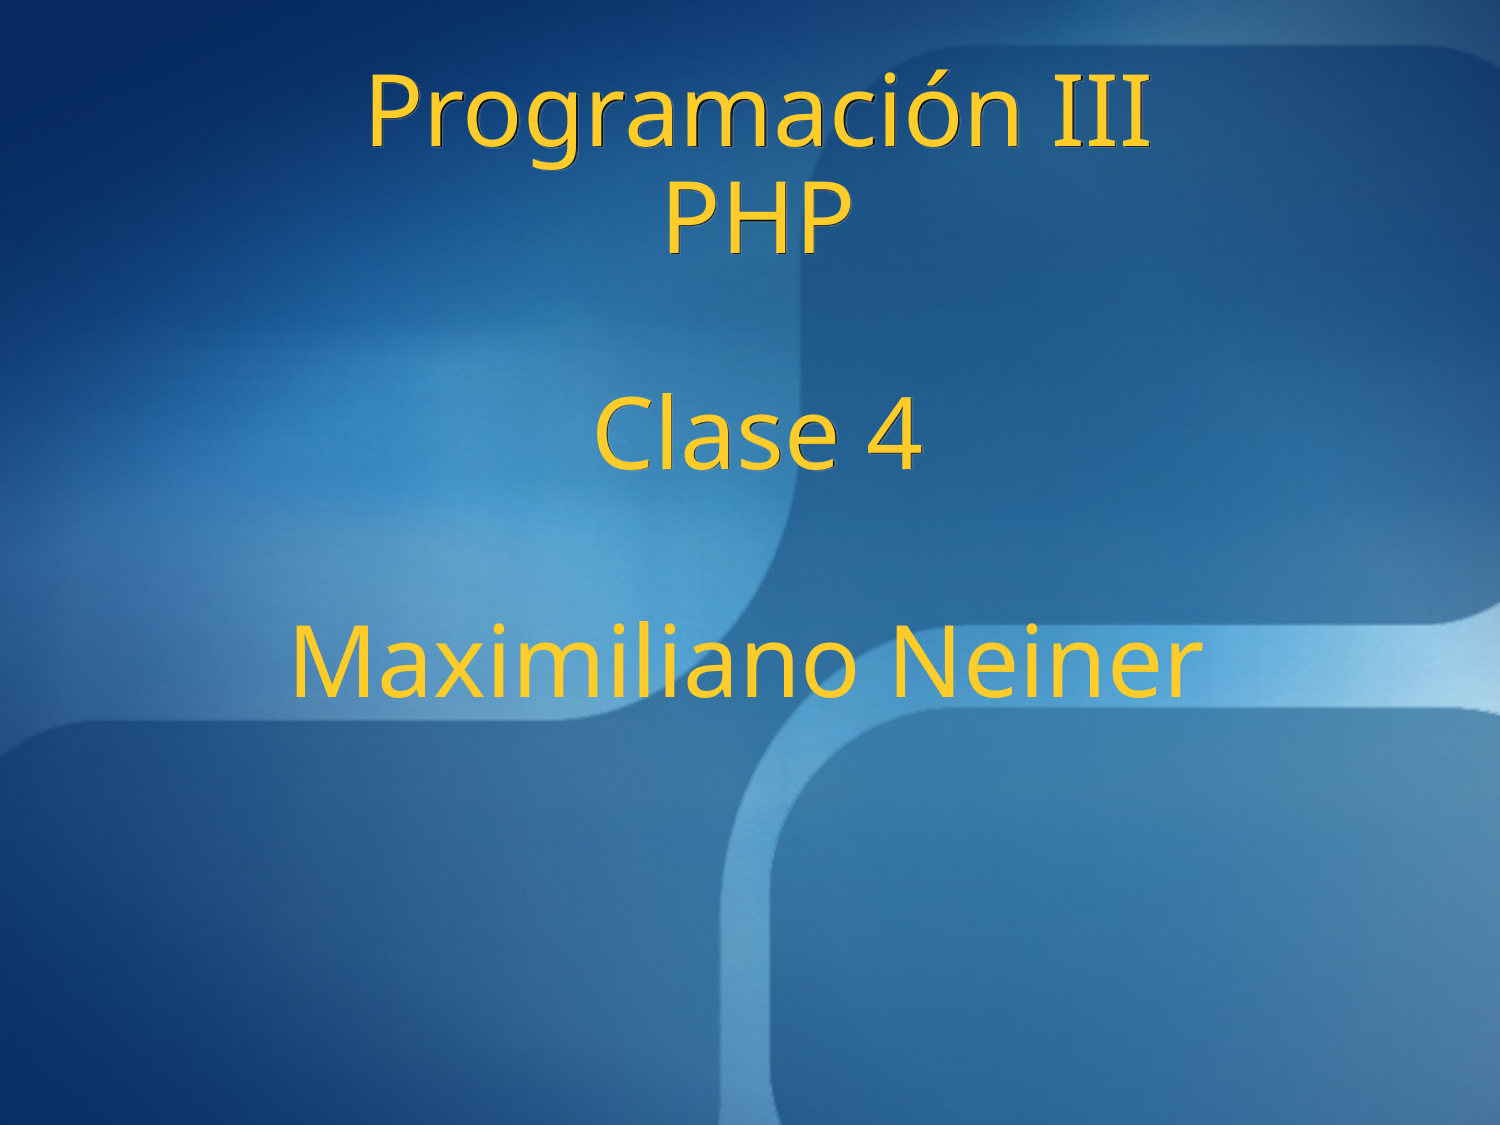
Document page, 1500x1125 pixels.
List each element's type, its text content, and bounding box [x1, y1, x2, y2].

text_box Programación III PHP Clase 4 [53, 52, 1463, 499]
picture [0, 0, 1500, 1125]
title Maximiliano Neiner [32, 603, 1461, 728]
